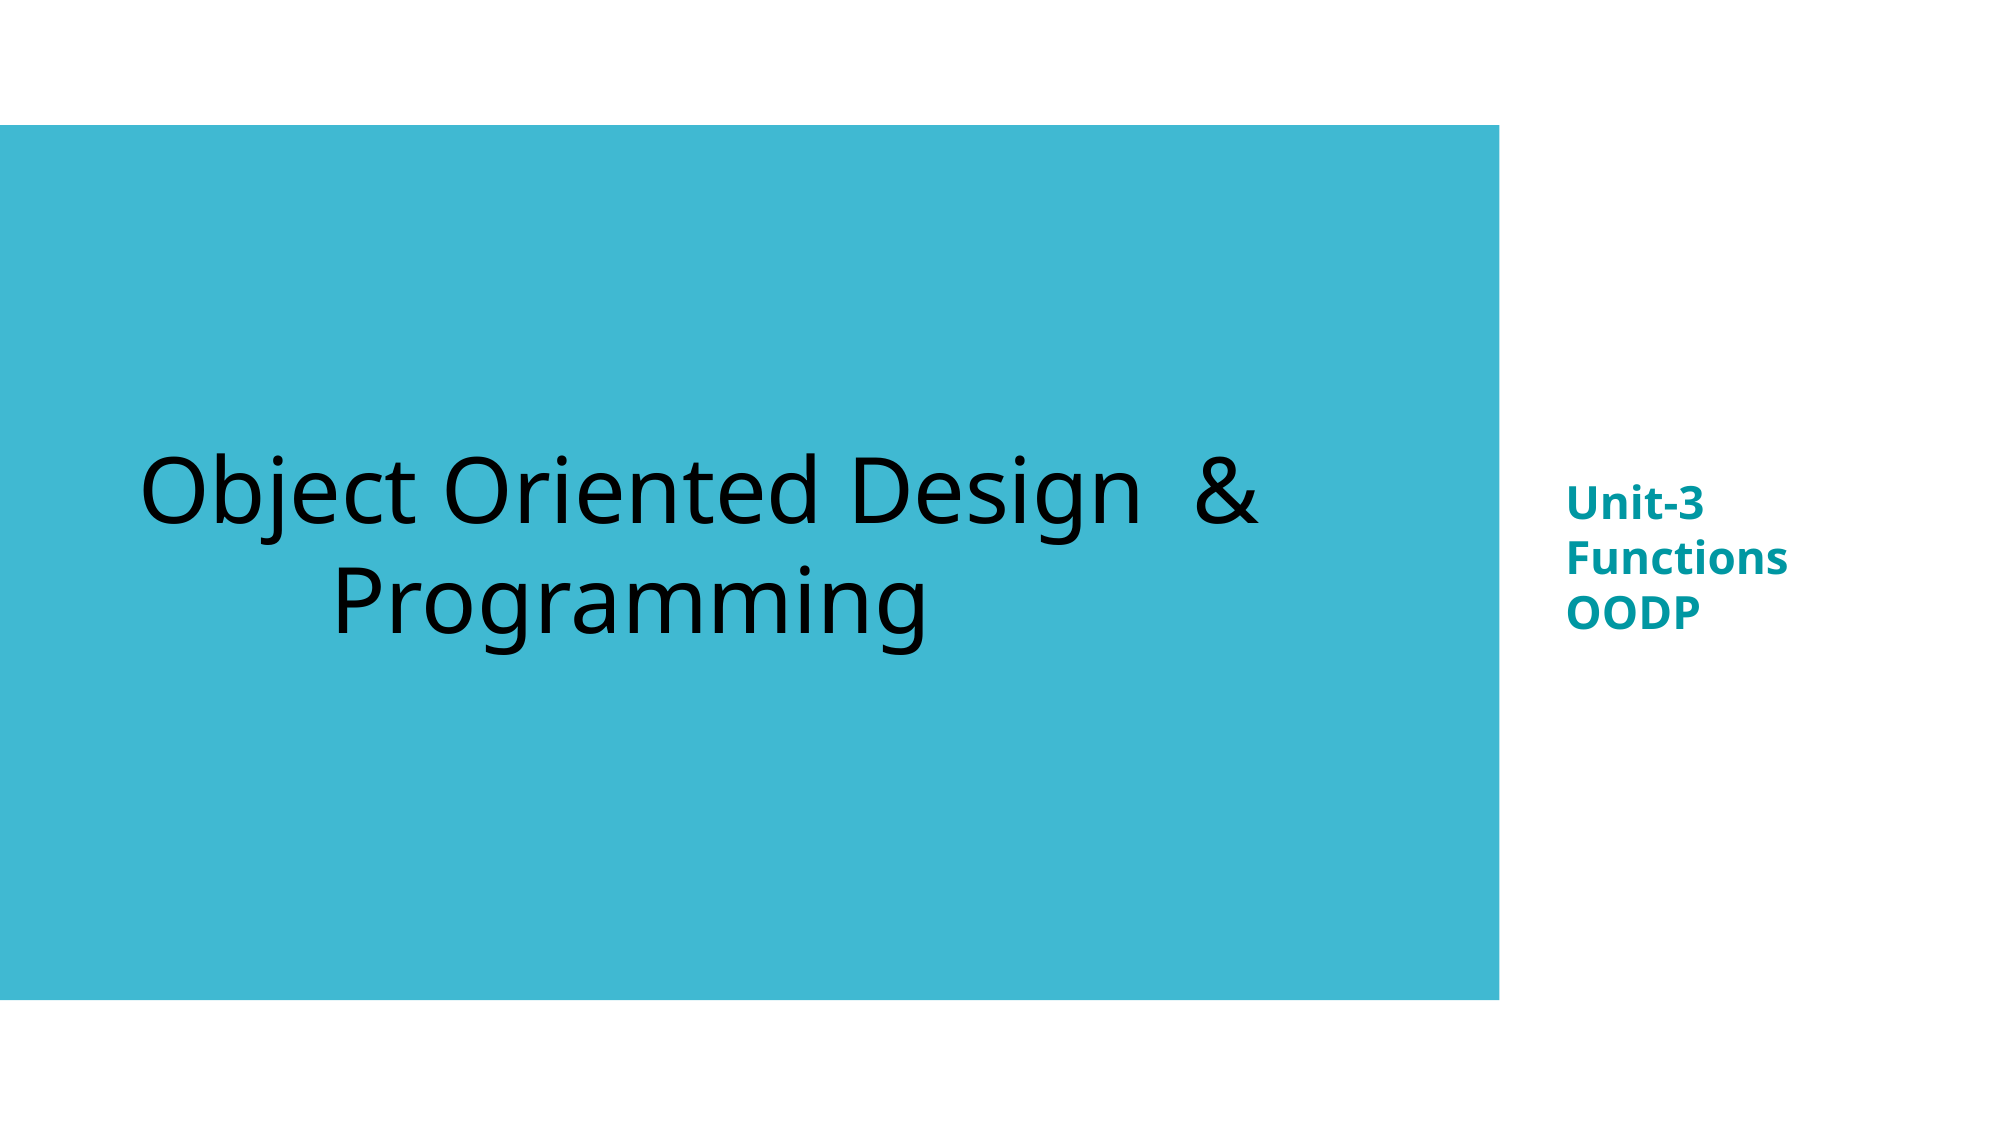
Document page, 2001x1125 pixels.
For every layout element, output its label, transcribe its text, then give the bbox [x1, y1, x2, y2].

text_box Unit-3 Functions OODP [1563, 471, 1903, 639]
text_box [0, 125, 1500, 1001]
text_box Object Oriented Design & Programming [136, 429, 1306, 652]
